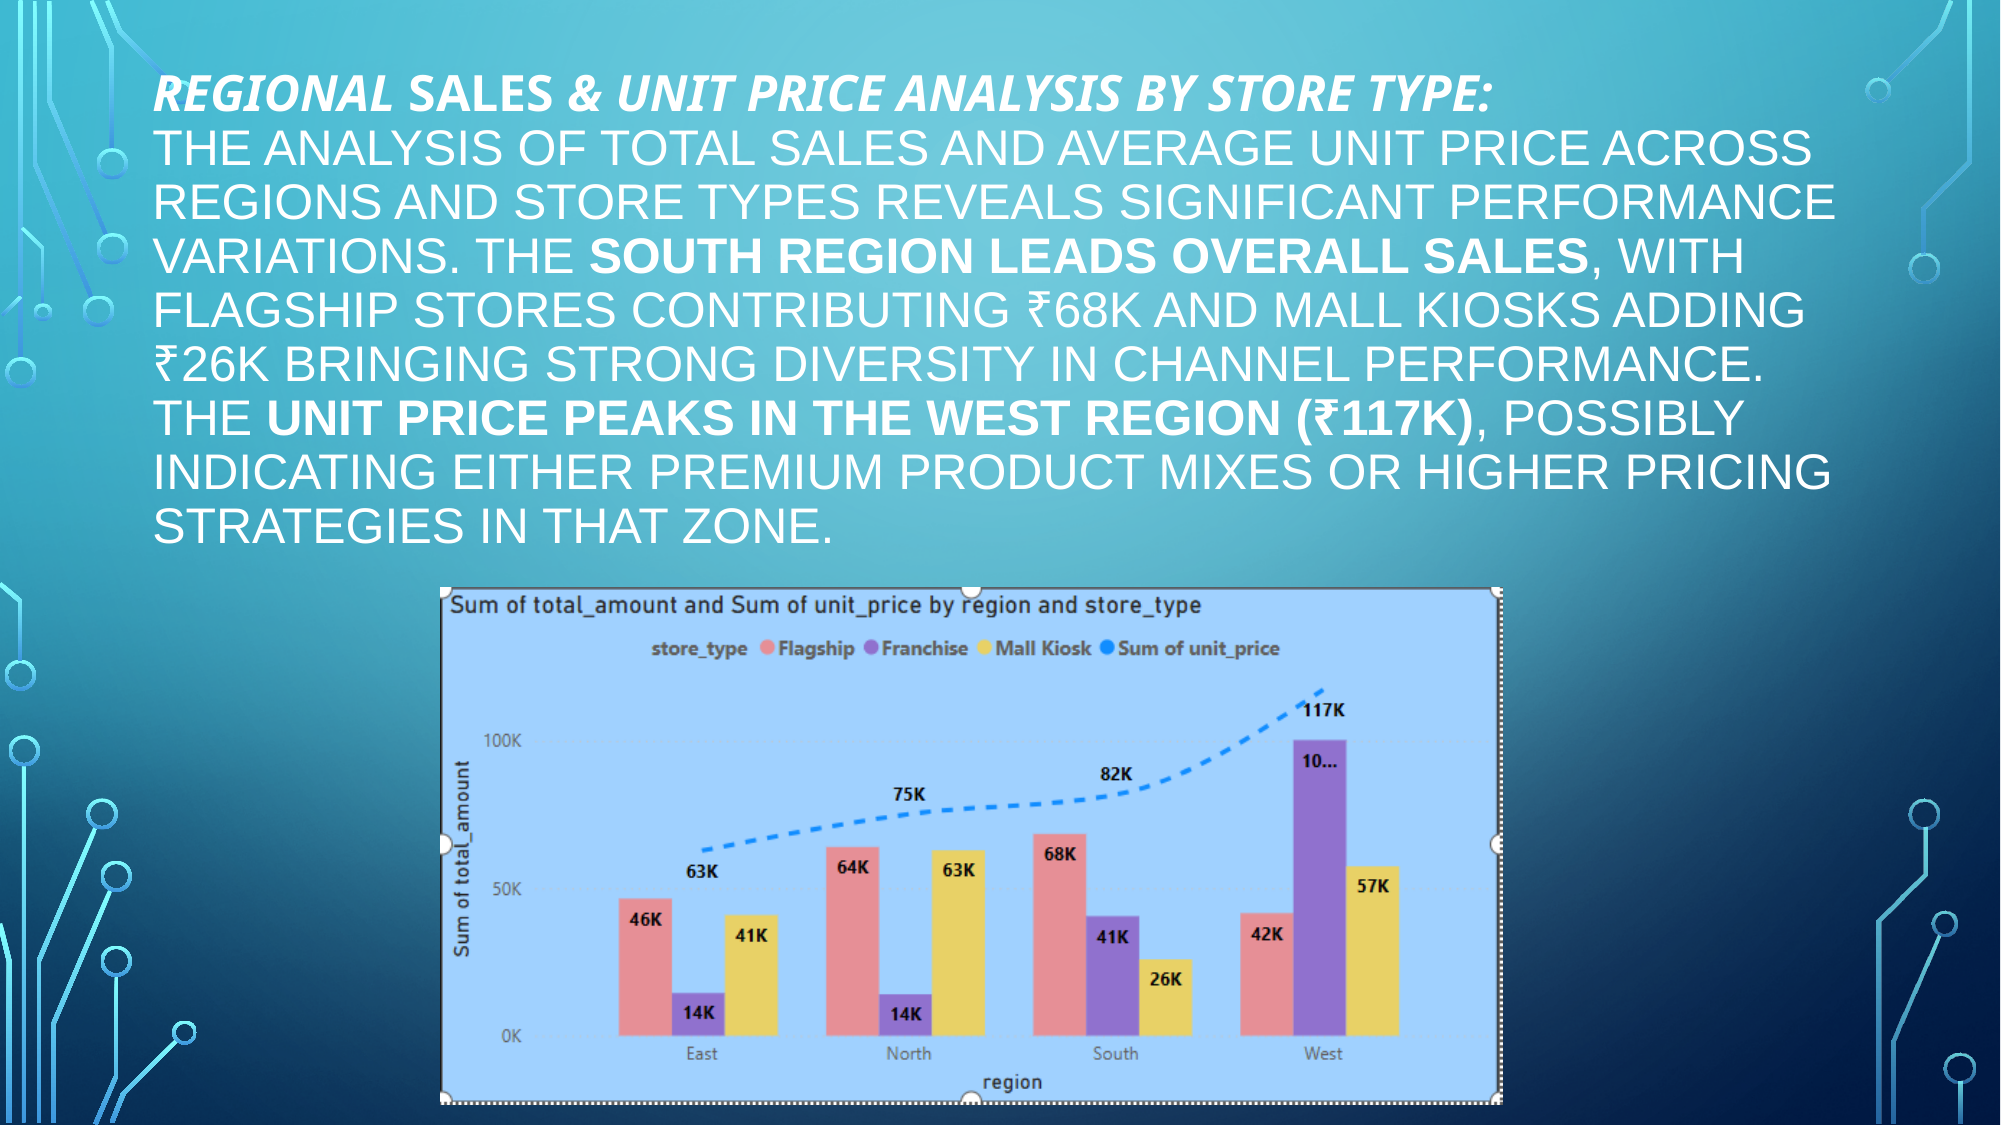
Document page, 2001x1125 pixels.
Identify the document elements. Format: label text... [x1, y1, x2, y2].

title Regional Sales & Unit Price Analysis by Store Type: The analysis of total sales and average unit price across regions and store types reveals significant performance variations. The South Region leads overall sales, with Flagship stores contributing ₹68K and Mall Kiosks adding ₹26K bringing strong diversity in channel performance. The unit price peaks in the West Region (₹117K), possibly indicating either premium product mixes or higher pricing strategies in that zone. [137, 59, 1863, 563]
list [439, 586, 1503, 1106]
